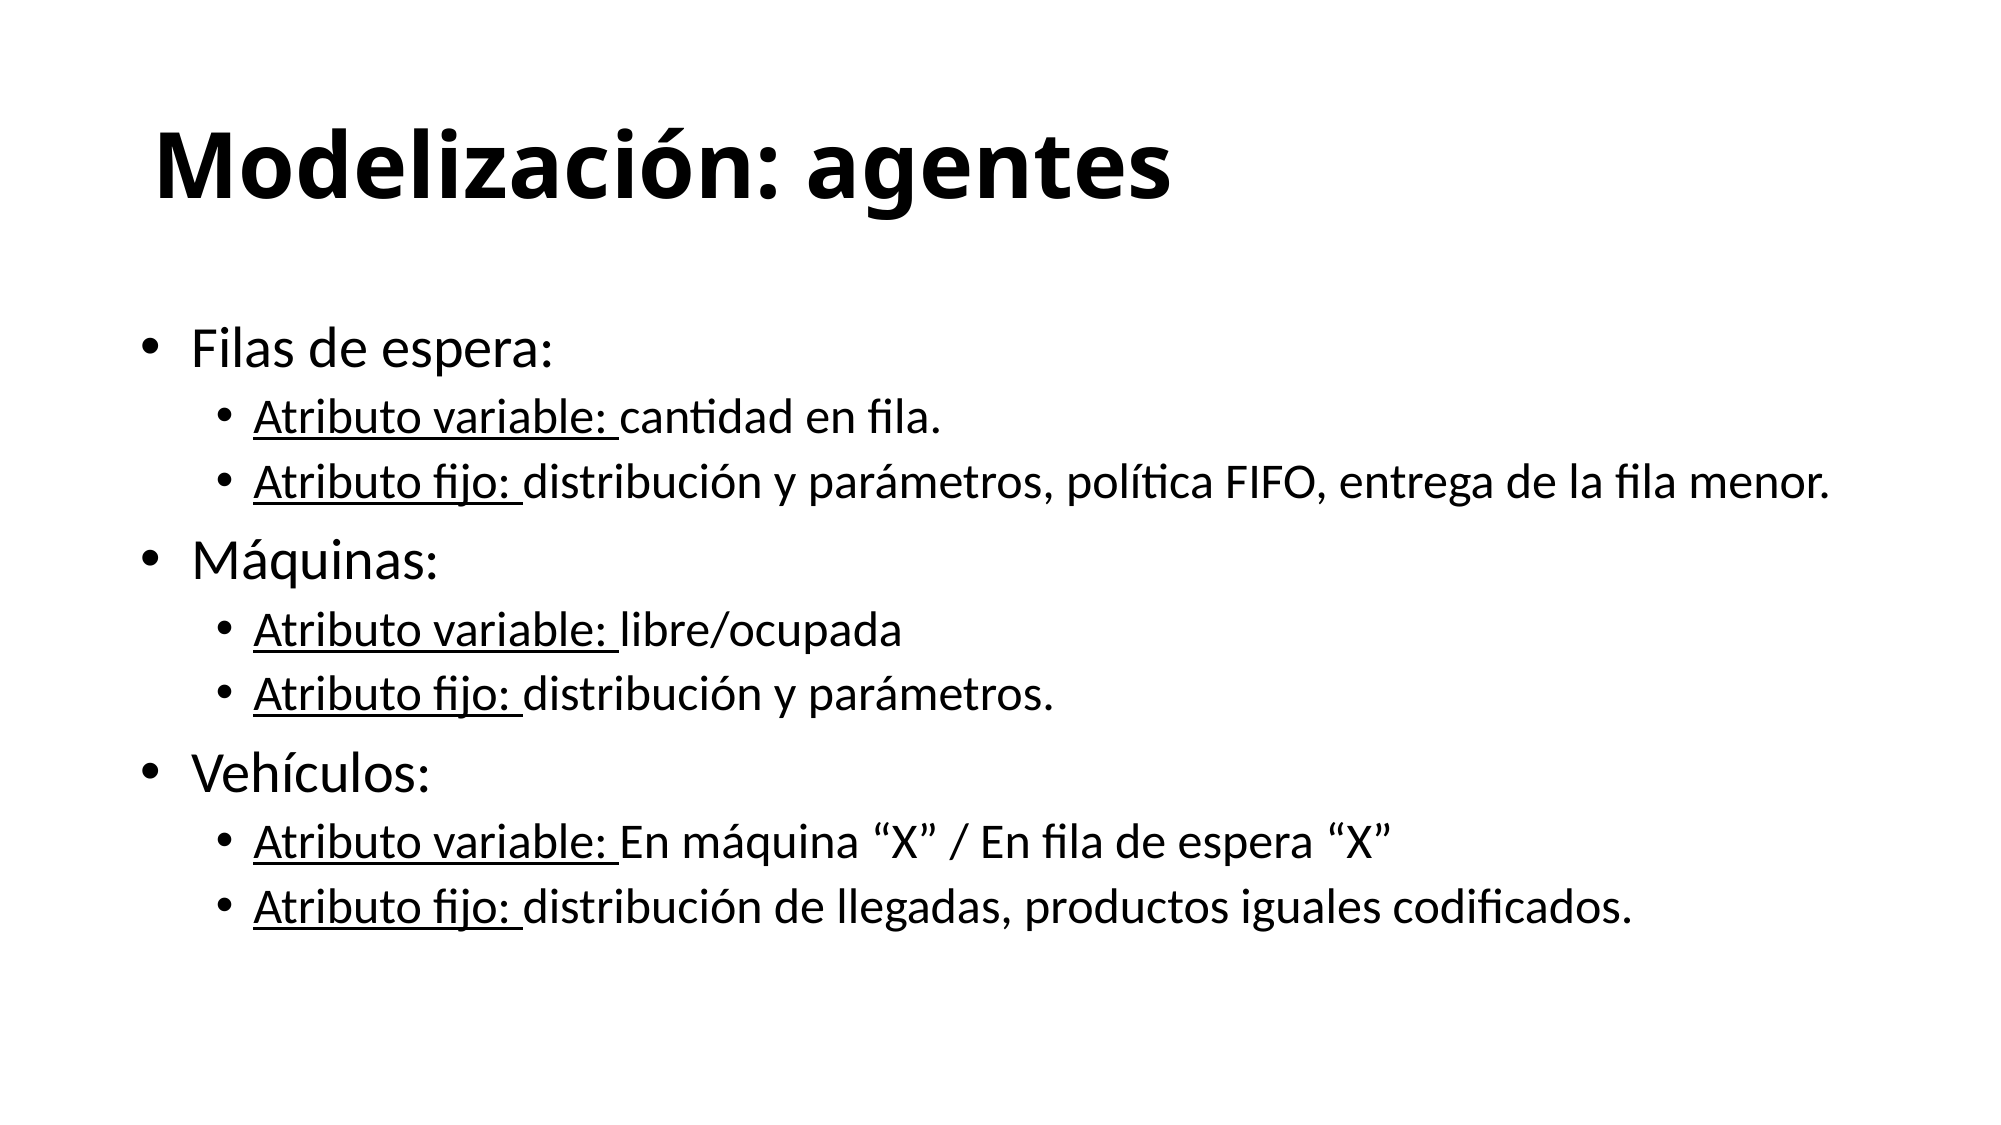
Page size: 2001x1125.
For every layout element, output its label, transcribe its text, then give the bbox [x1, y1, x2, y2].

list Filas de espera: Atributo variable: cantidad en fila. Atributo fijo: distribución y parámetros, política FIFO, entrega de la fila menor. Máquinas: Atributo variable: libre/ocupada Atributo fijo: distribución y parámetros. Vehículos: Atributo variable: En máquina “X” / En fila de espera “X” Atributo fijo: distribución de llegadas, productos iguales codificados. [125, 309, 1851, 1024]
title Modelización: agentes [137, 59, 1863, 278]
